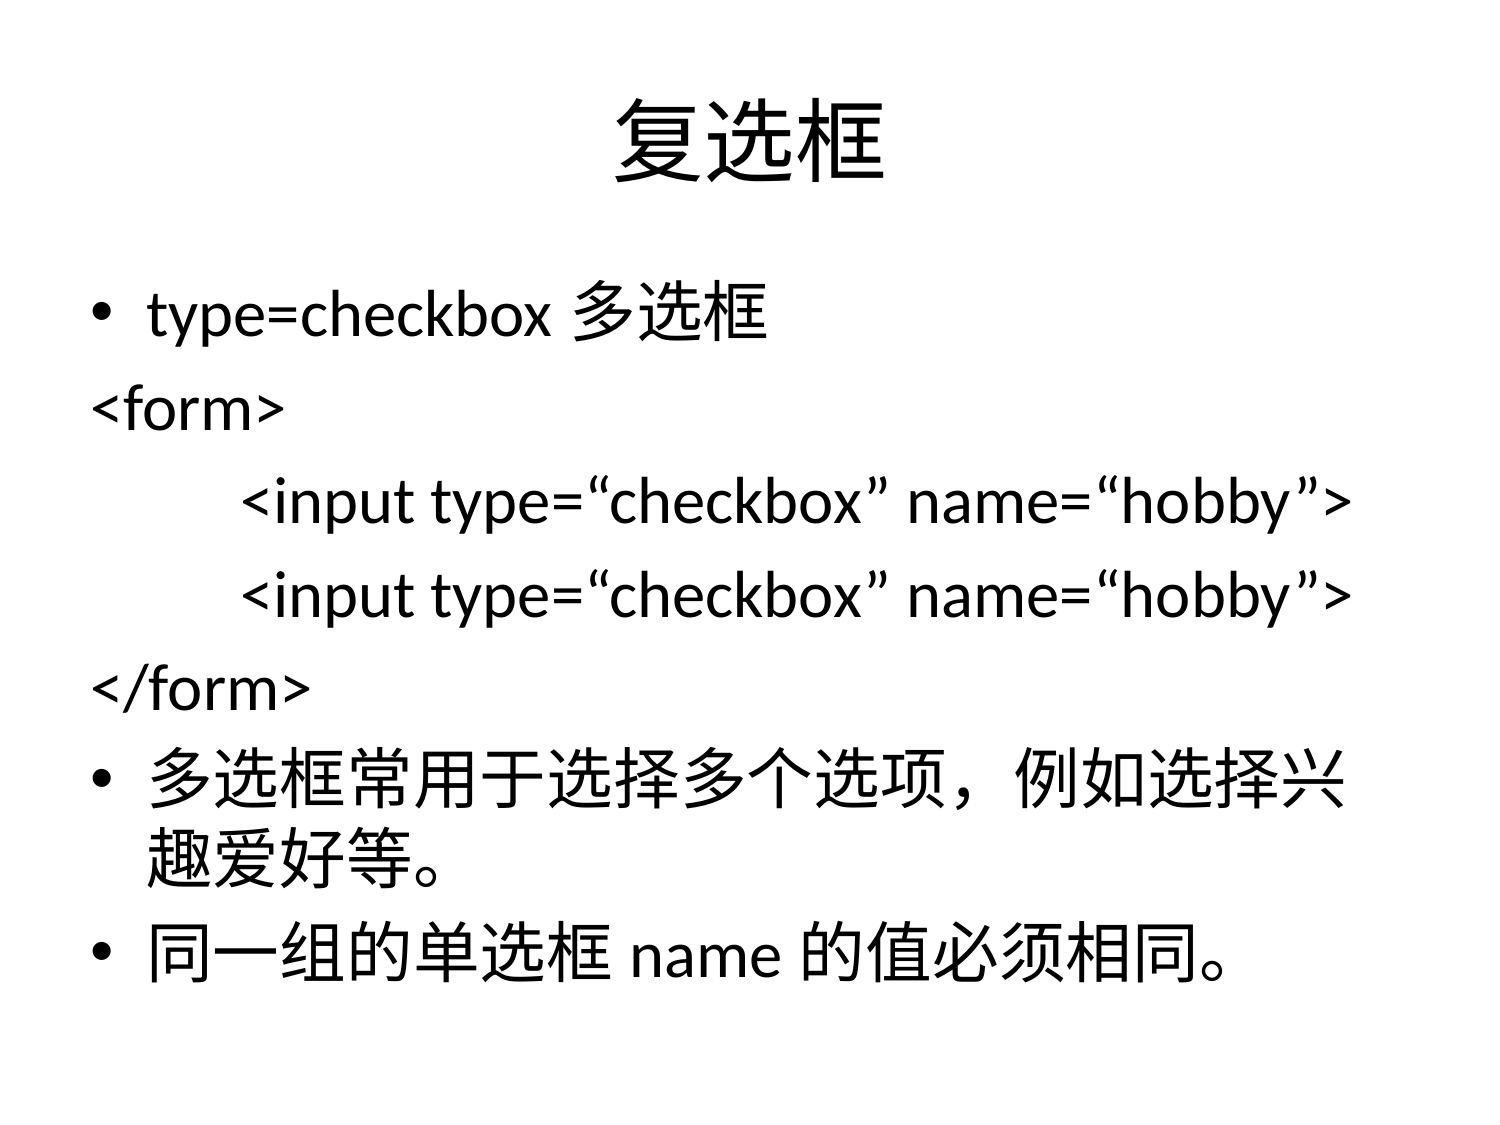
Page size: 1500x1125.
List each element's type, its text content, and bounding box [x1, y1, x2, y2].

title 复选框 [75, 45, 1425, 233]
list type=checkbox多选框 <form> <input type=“checkbox” name=“hobby”> <input type=“checkbox” name=“hobby”> </form> 多选框常用于选择多个选项，例如选择兴趣爱好等。 同一组的单选框name的值必须相同。 [75, 262, 1425, 1005]
